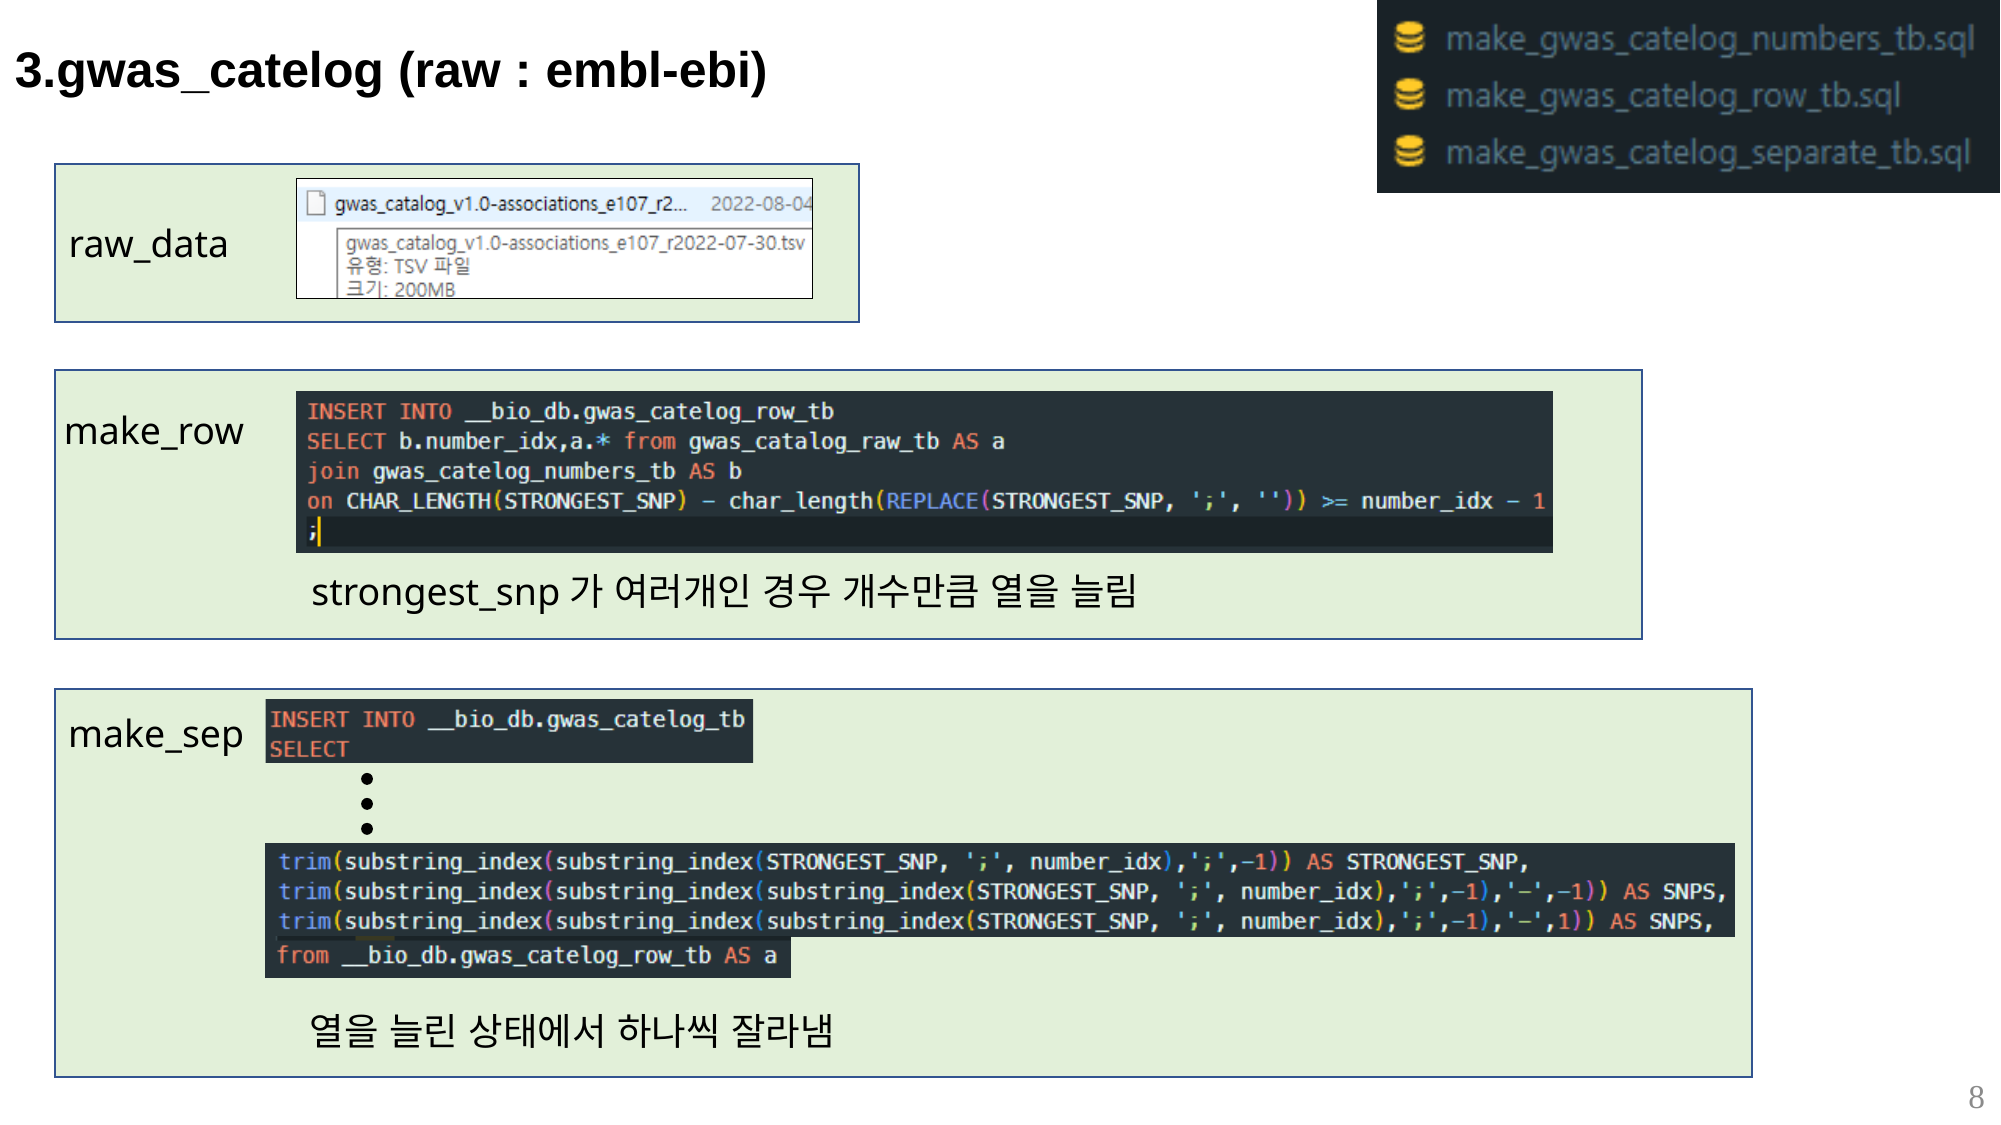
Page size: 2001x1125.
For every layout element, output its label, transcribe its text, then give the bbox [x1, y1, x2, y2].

picture [265, 842, 1735, 978]
text_box [361, 797, 373, 810]
text_box [54, 163, 860, 323]
text_box [361, 772, 373, 785]
text_box make_sep [53, 702, 260, 763]
picture [296, 391, 1554, 553]
text_box [54, 369, 1643, 640]
picture [296, 178, 813, 299]
slide_number 8 [1550, 1065, 2000, 1125]
text_box 3.gwas_catelog (raw : embl-ebi) [0, 0, 791, 105]
picture [265, 699, 754, 764]
text_box raw_data [53, 212, 244, 273]
text_box 열을 늘린 상태에서 하나씩 잘라냄 [295, 1000, 850, 1060]
text_box [54, 688, 1753, 1078]
text_box make_row [49, 399, 259, 459]
text_box [361, 822, 373, 835]
picture [1377, 0, 2000, 194]
text_box strongest_snp가 여러개인 경우 개수만큼 열을 늘림 [296, 561, 1252, 621]
